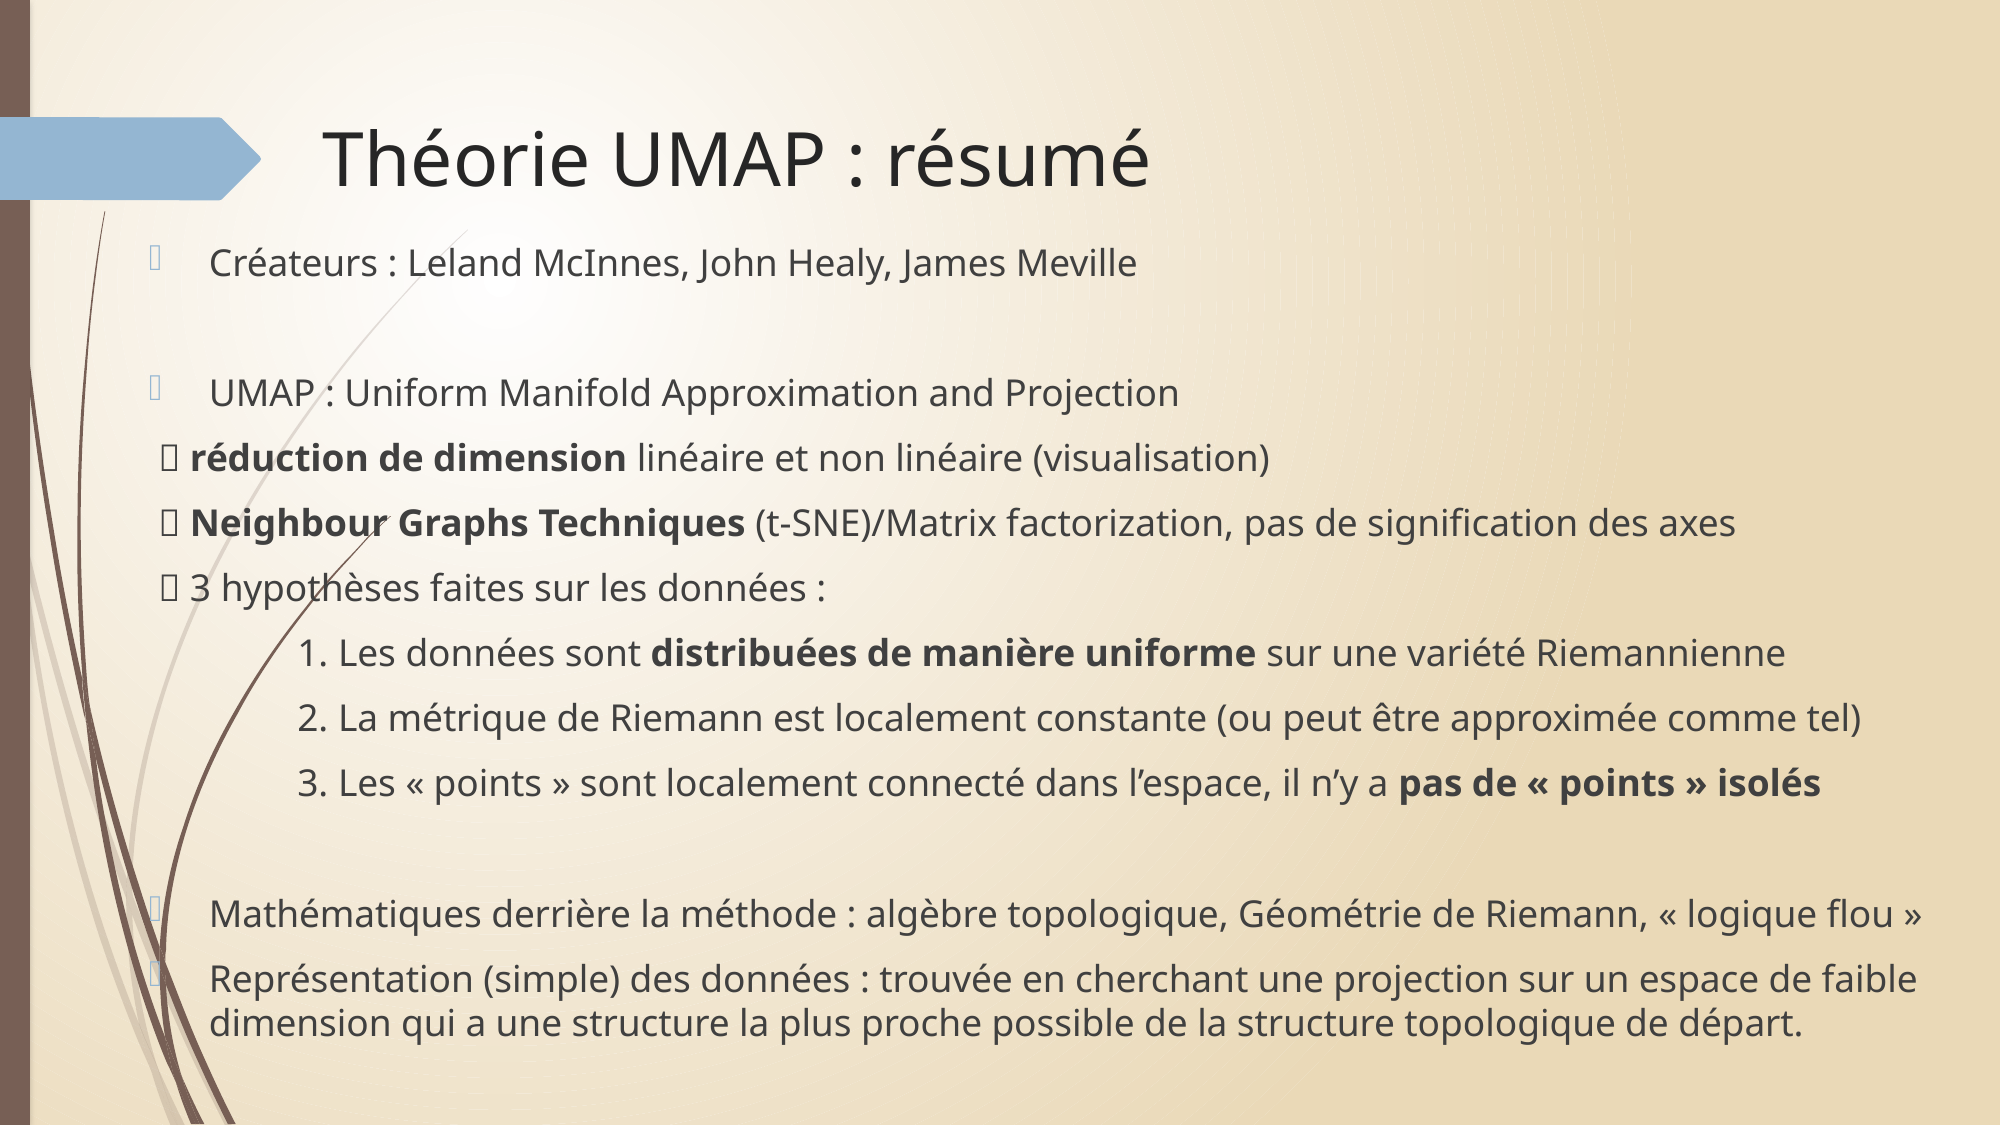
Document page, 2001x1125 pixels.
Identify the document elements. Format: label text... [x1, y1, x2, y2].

title Théorie UMAP : résumé [307, 104, 1770, 231]
list Créateurs : Leland McInnes, John Healy, James Meville UMAP : Uniform Manifold Approximation and Projection  réduction de dimension linéaire et non linéaire (visualisation)  Neighbour Graphs Techniques (t-SNE)/Matrix factorization, pas de signification des axes  3 hypothèses faites sur les données : 1. Les données sont distribuées de manière uniforme sur une variété Riemannienne 2. La métrique de Riemann est localement constante (ou peut être approximée comme tel) 3. Les « points » sont localement connecté dans l’espace, il n’y a pas de « points » isolés Mathématiques derrière la méthode : algèbre topologique, Géométrie de Riemann, « logique flou » Représentation (simple) des données : trouvée en cherchant une projection sur un espace de faible dimension qui a une structure la plus proche possible de la structure topologique de départ. [133, 231, 1944, 1063]
